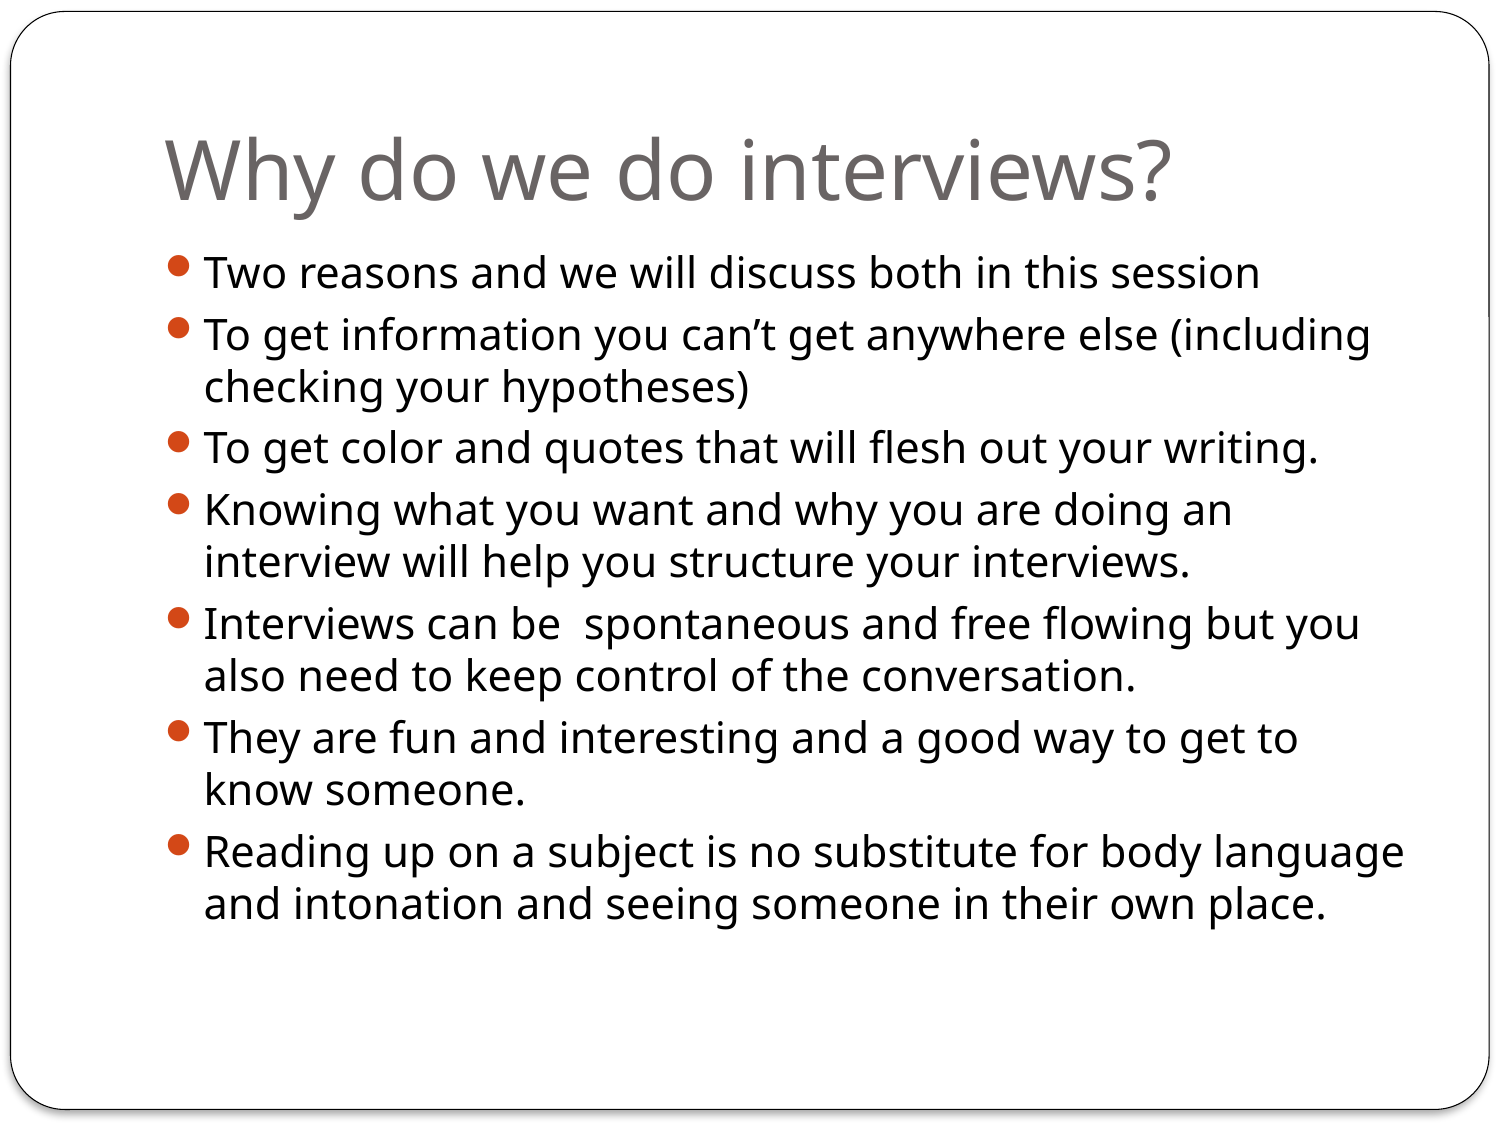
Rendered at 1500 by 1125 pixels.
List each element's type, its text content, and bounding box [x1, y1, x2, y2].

title Why do we do interviews? [150, 45, 1425, 233]
list Two reasons and we will discuss both in this session To get information you can’t get anywhere else (including checking your hypotheses) To get color and quotes that will flesh out your writing. Knowing what you want and why you are doing an interview will help you structure your interviews. Interviews can be spontaneous and free flowing but you also need to keep control of the conversation. They are fun and interesting and a good way to get to know someone. Reading up on a subject is no substitute for body language and intonation and seeing someone in their own place. [150, 237, 1425, 988]
